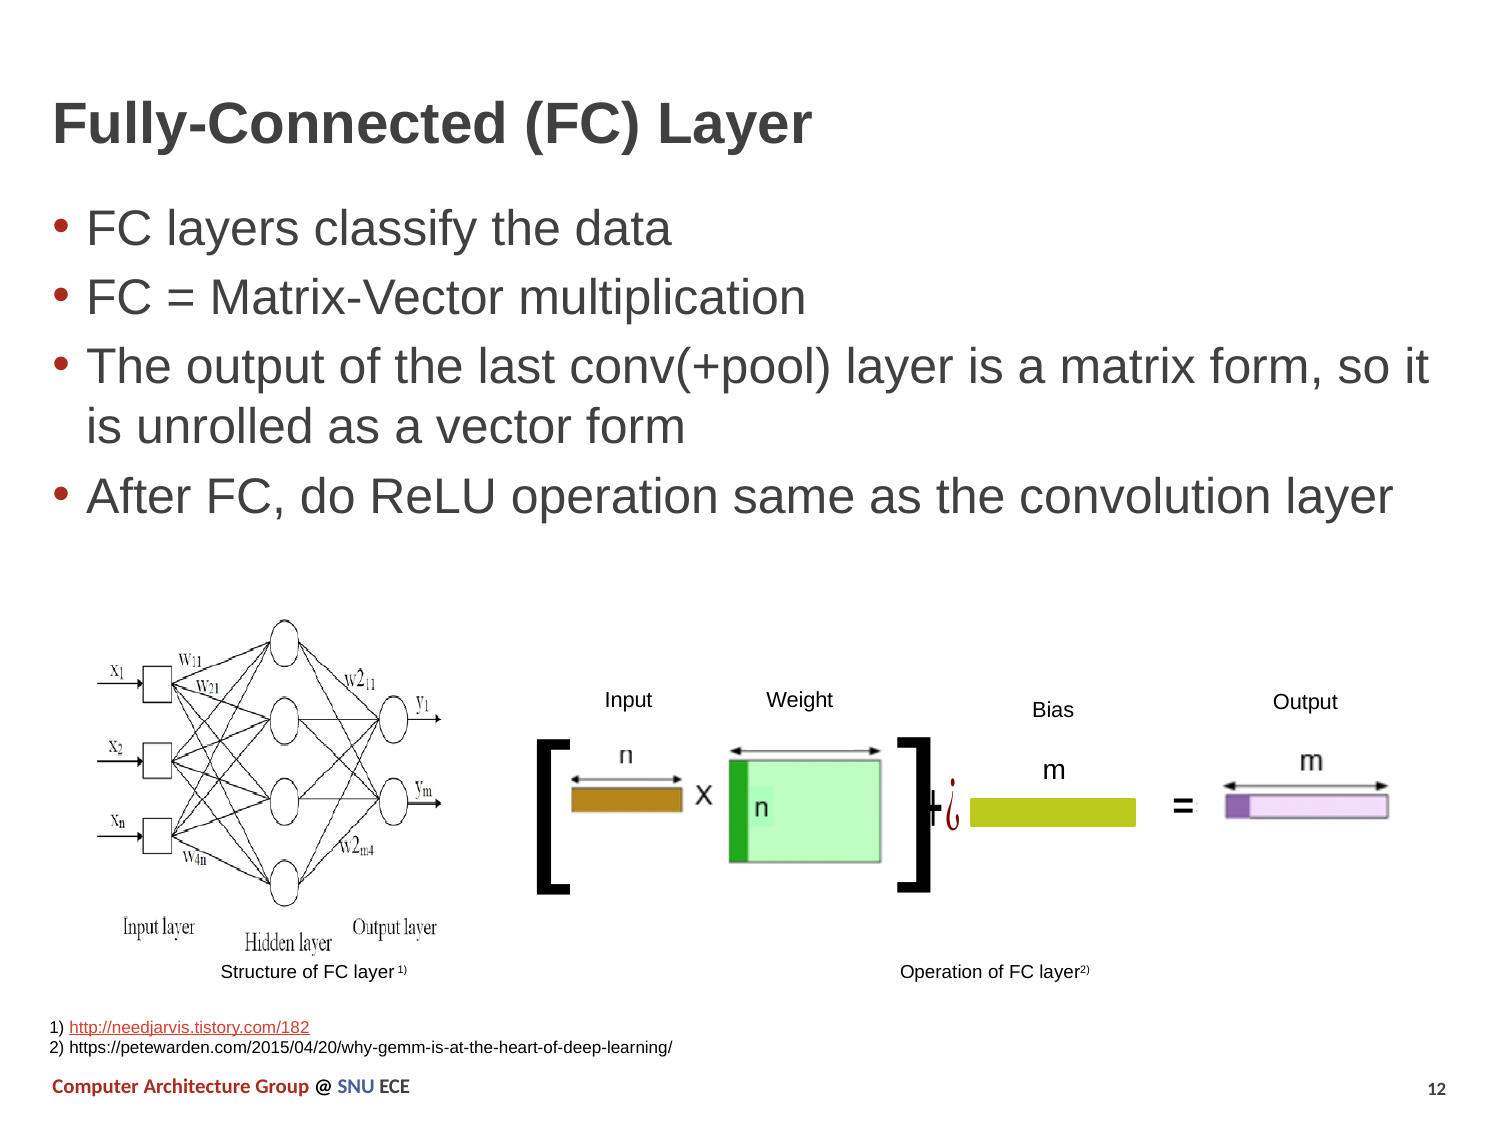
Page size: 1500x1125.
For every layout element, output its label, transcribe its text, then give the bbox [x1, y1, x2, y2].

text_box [89, 612, 1411, 991]
title Fully-Connected (FC) Layer [37, 24, 1425, 163]
text_box 1) http://needjarvis.tistory.com/182 2) https://petewarden.com/2015/04/20/why-gemm-is-at-the-heart-of-deep-learning/ [34, 1008, 711, 1065]
list FC layers classify the data FC = Matrix-Vector multiplication The output of the last conv(+pool) layer is a matrix form, so it is unrolled as a vector form After FC, do ReLU operation same as the convolution layer [37, 187, 1463, 1038]
